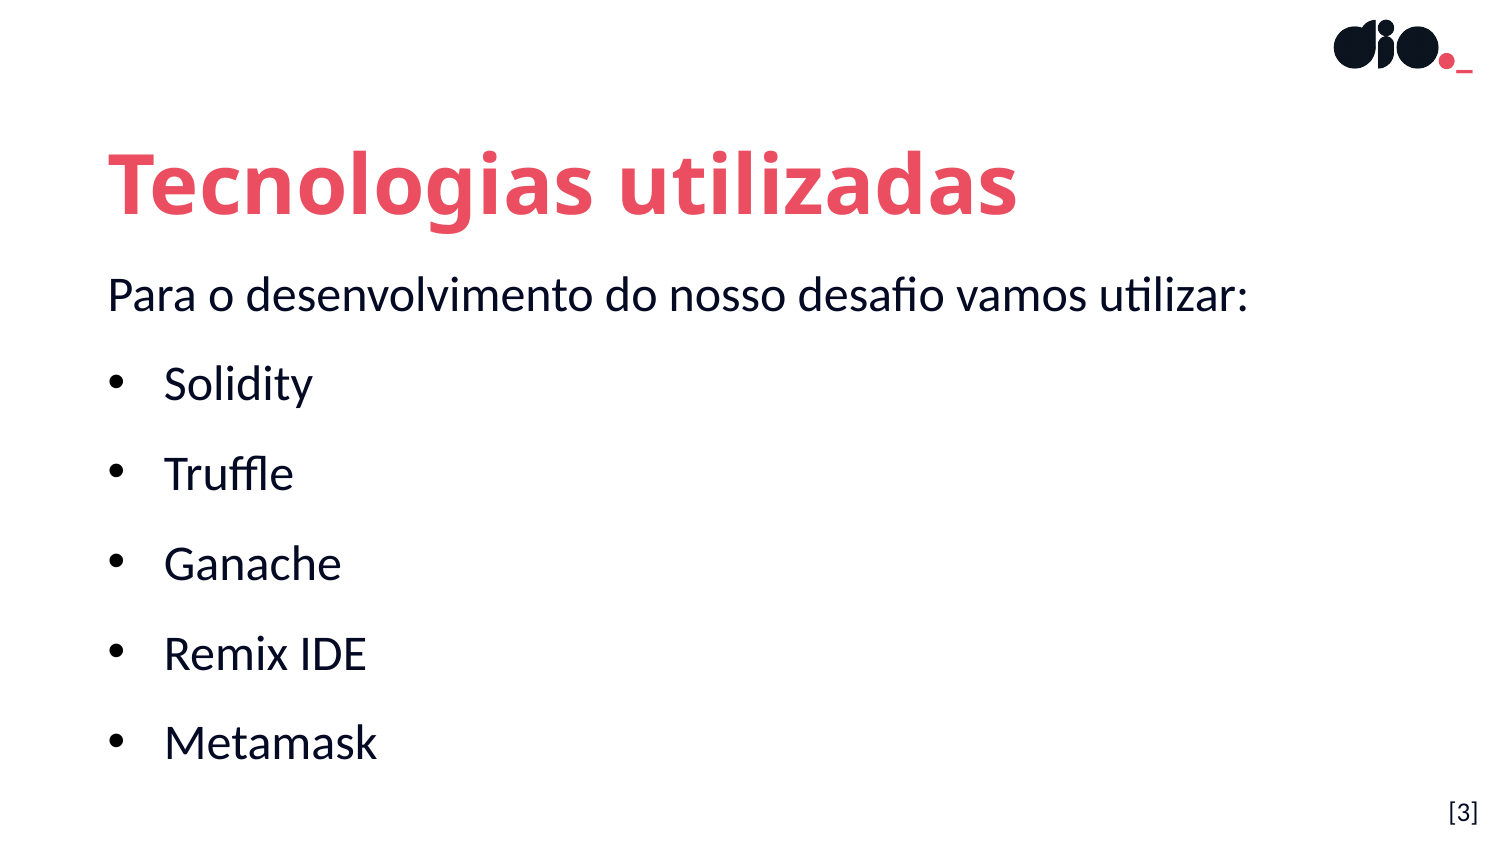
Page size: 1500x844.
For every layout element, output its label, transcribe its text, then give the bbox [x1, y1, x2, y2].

text_box Tecnologias utilizadas [92, 104, 1408, 243]
picture [1333, 19, 1473, 74]
text_box Para o desenvolvimento do nosso desafio vamos utilizar: Solidity Truffle Ganache Remix IDE Metamask [92, 243, 1408, 780]
slide_number [3] [1403, 779, 1494, 844]
